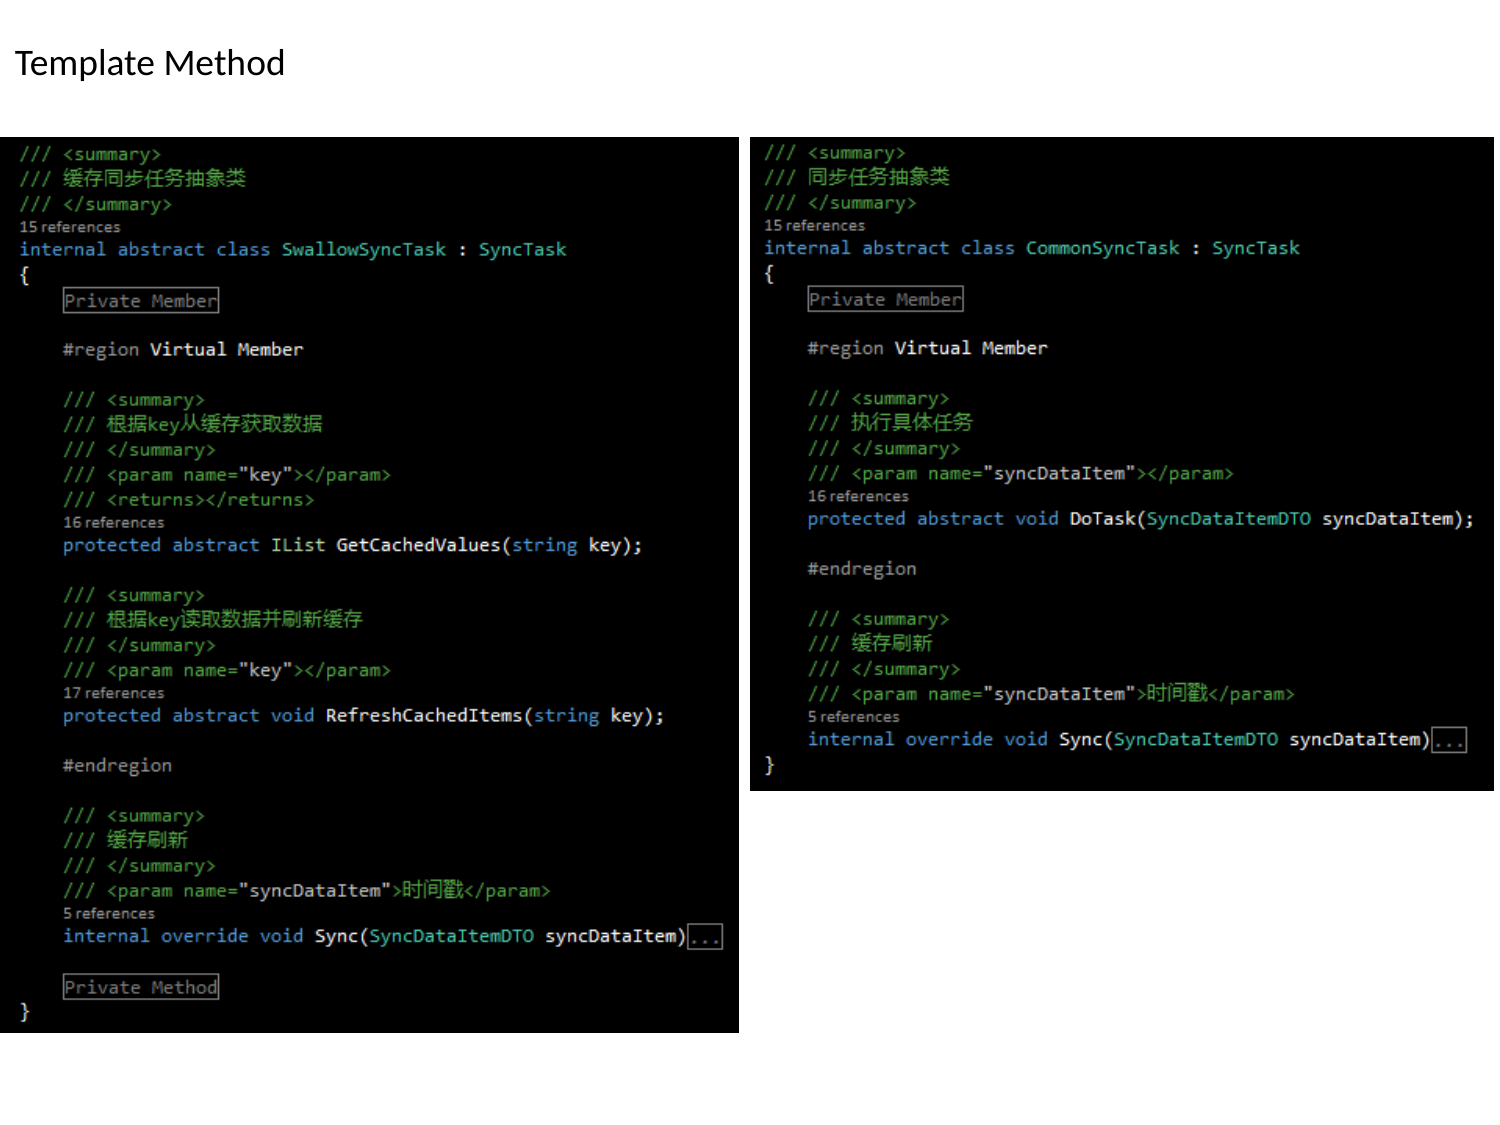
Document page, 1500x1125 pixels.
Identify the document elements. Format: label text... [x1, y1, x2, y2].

picture [749, 136, 1494, 791]
text_box Template Method [0, 30, 780, 91]
picture [0, 136, 739, 1033]
